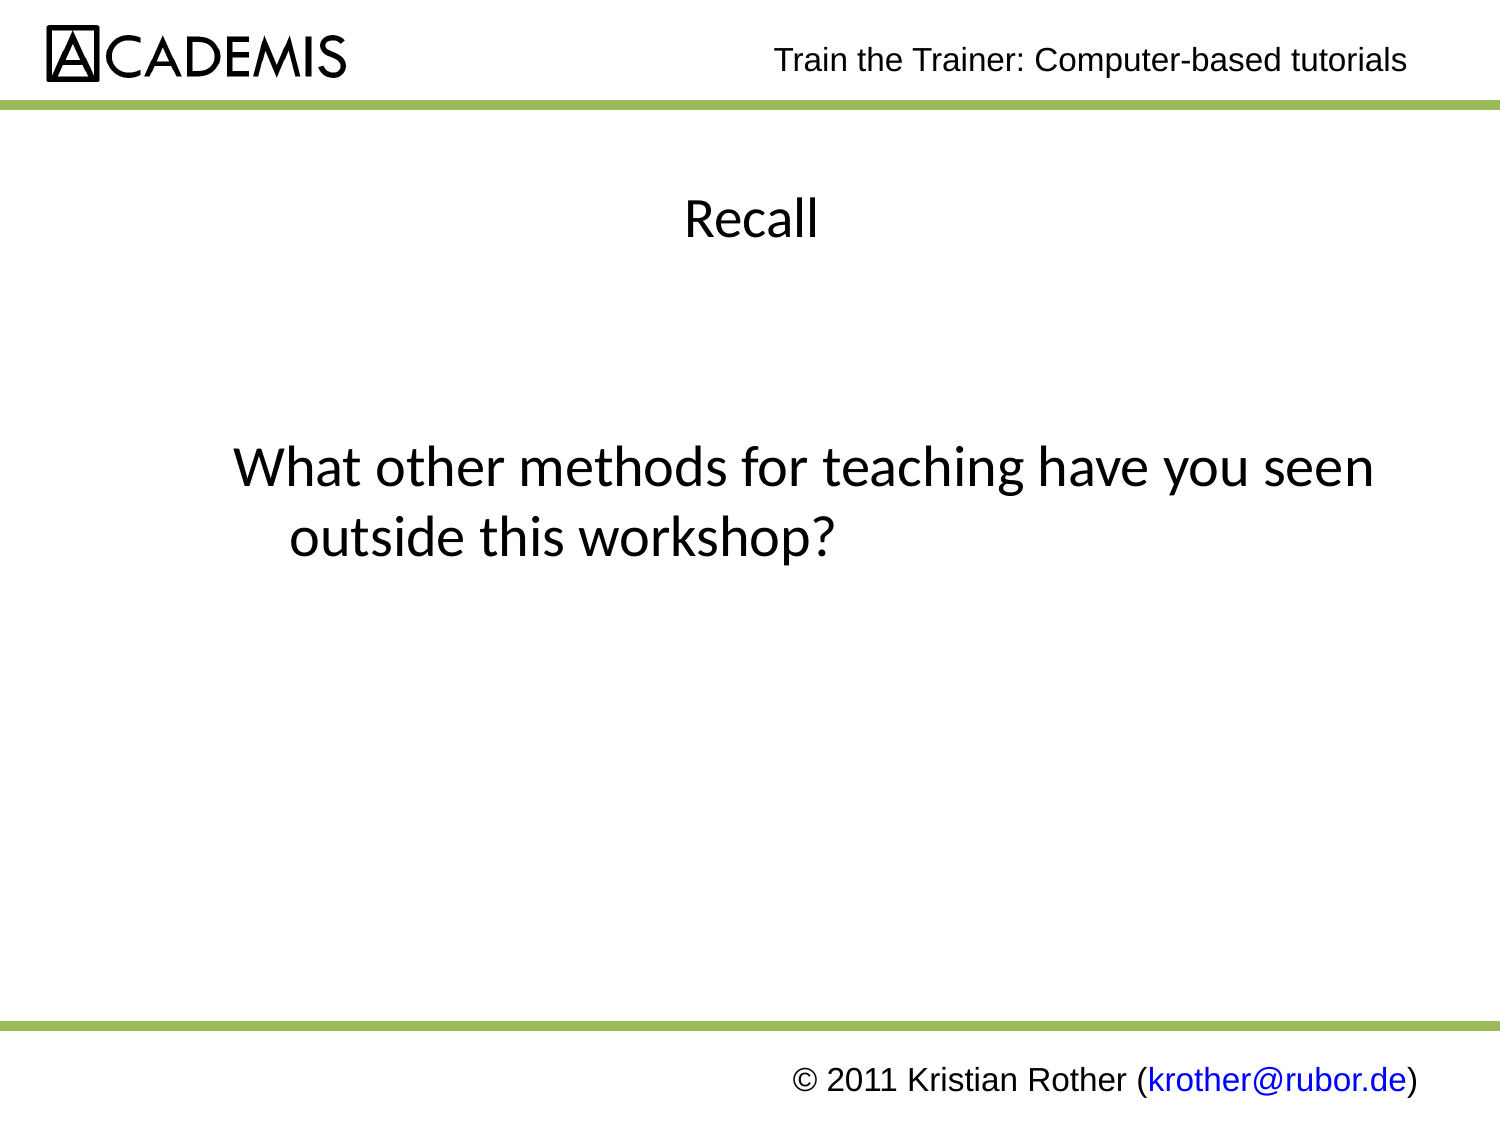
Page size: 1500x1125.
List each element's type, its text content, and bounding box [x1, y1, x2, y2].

list What other methods for teaching have you seen outside this workshop? [218, 420, 1402, 1005]
title Recall [76, 172, 1427, 257]
